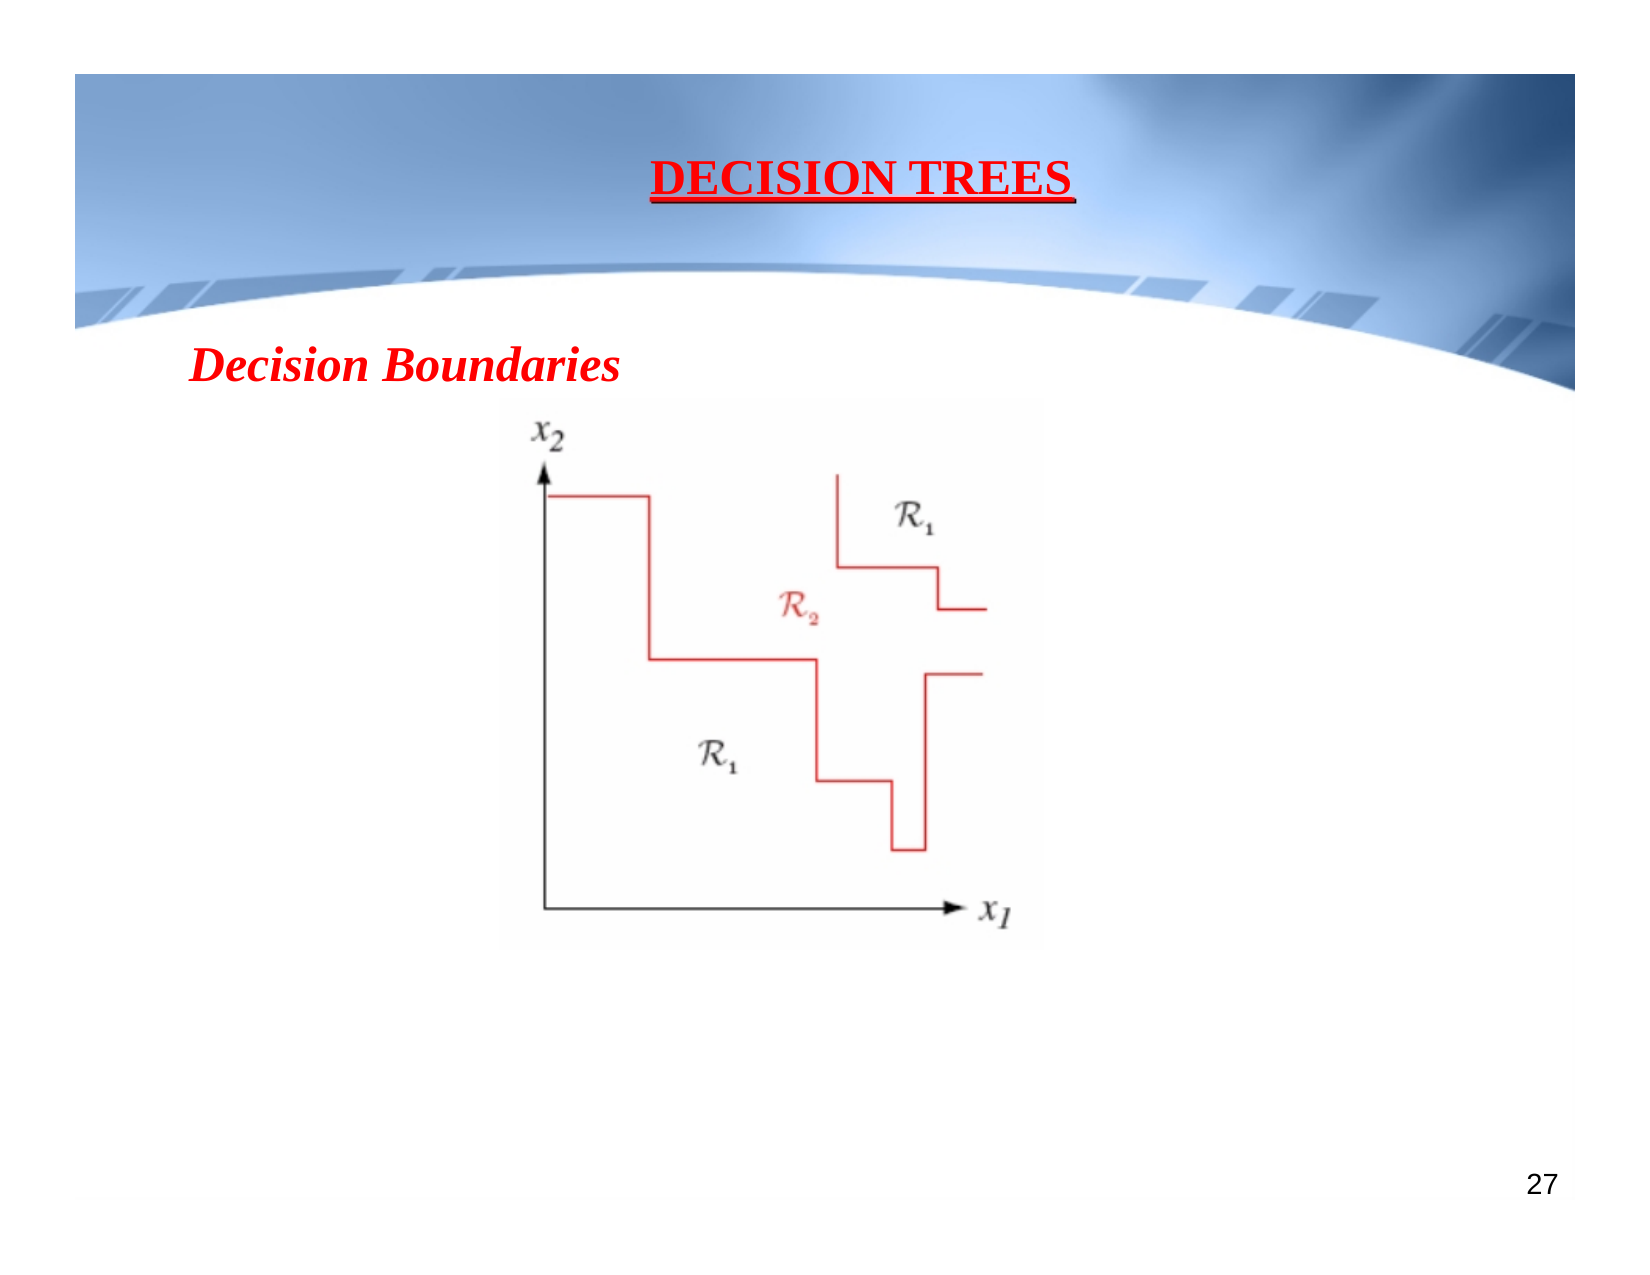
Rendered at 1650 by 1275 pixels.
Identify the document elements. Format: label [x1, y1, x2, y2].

picture [74, 74, 1576, 1201]
